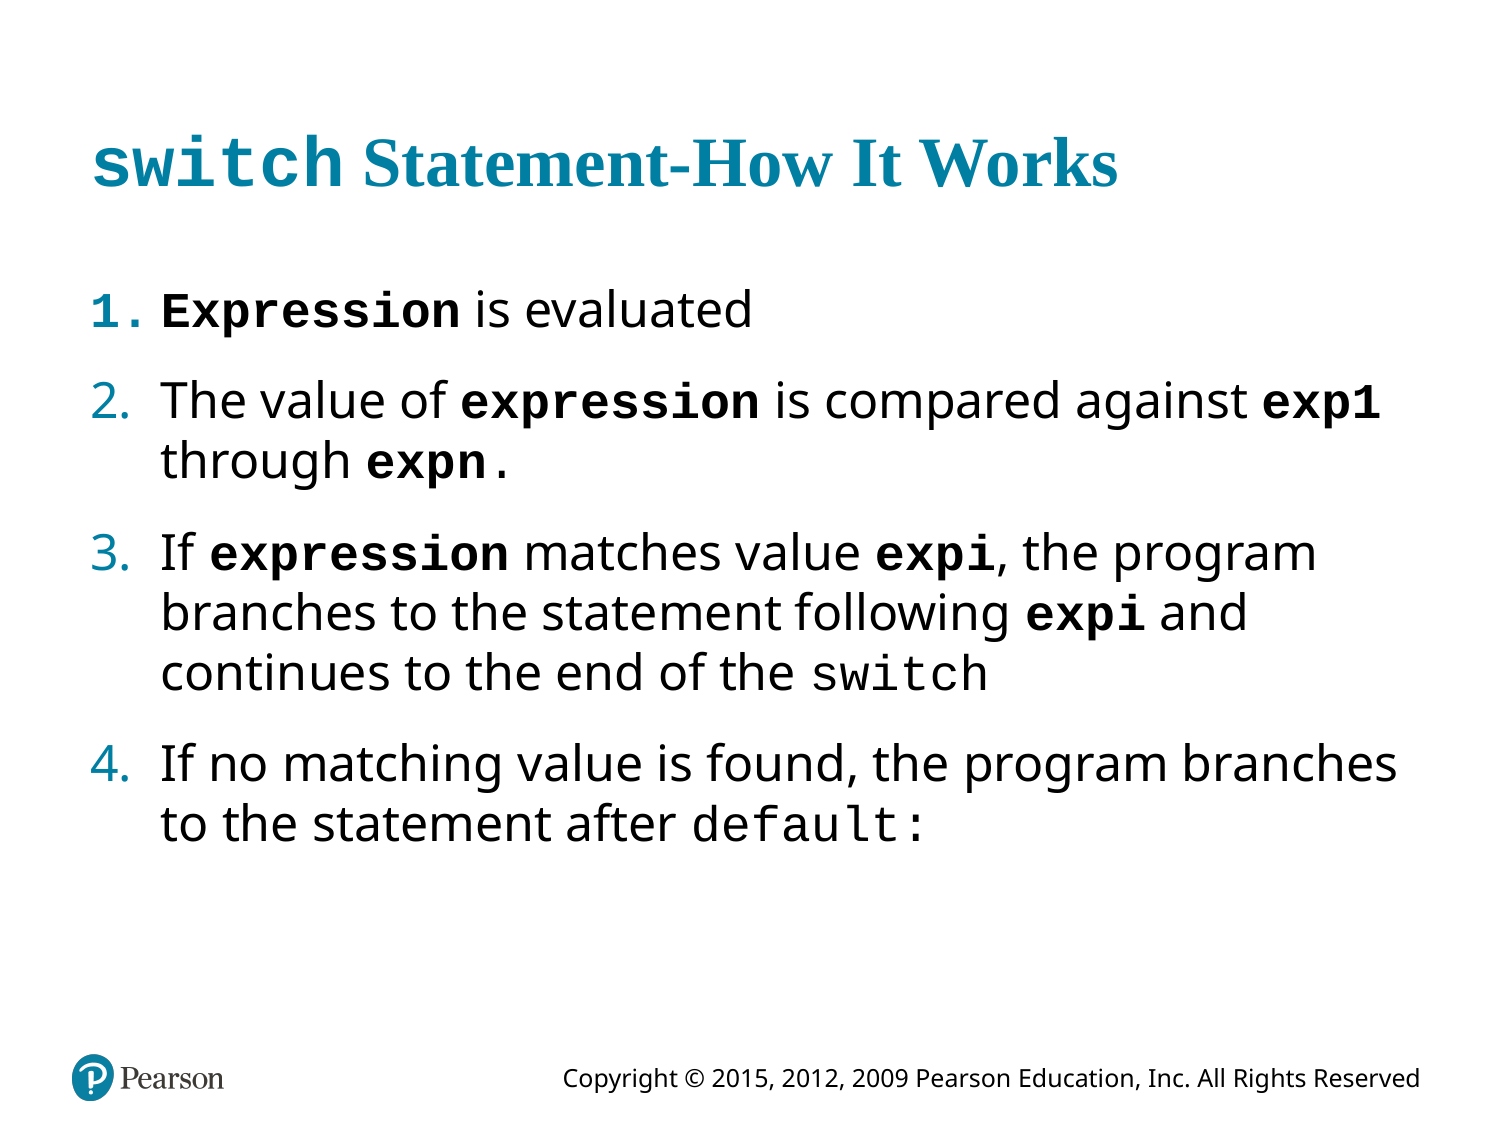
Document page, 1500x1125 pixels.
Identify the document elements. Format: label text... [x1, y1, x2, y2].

title switch Statement-How It Works [75, 0, 1425, 216]
list Expression is evaluated The value of expression is compared against exp1 through exp n. If expression matches value exp i, the program branches to the statement following exp i and continues to the end of the switch If no matching value is found, the program branches to the statement after default: [75, 262, 1425, 931]
picture [72, 1054, 88, 1070]
picture [98, 1054, 224, 1101]
picture [72, 1087, 83, 1101]
picture [80, 1063, 106, 1088]
